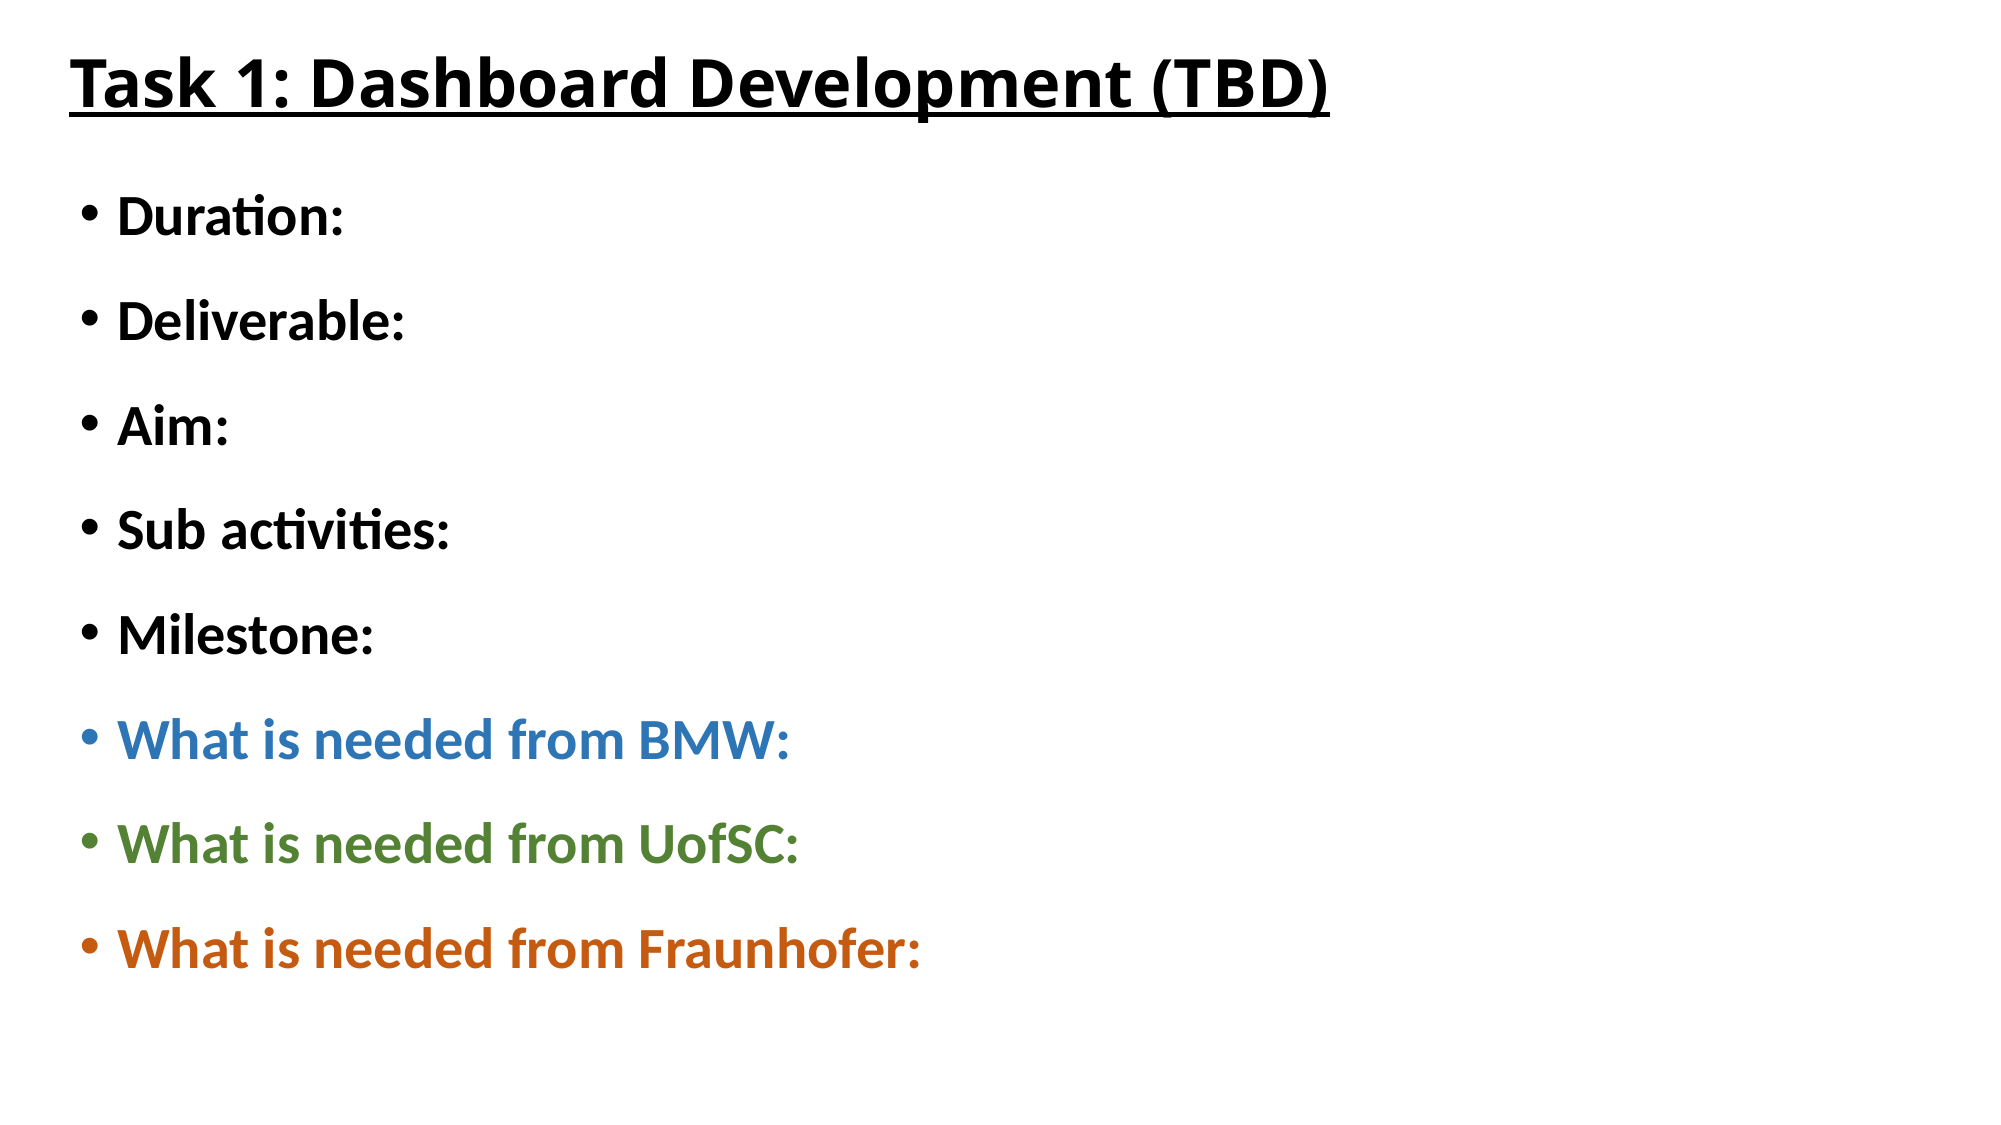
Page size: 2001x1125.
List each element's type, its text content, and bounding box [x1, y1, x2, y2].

title Task 1: Dashboard Development (TBD) [54, 14, 1863, 157]
list Duration: Deliverable: Aim: Sub activities: Milestone: What is needed from BMW: What is needed from UofSC: What is needed from Fraunhofer: [64, 156, 1946, 1014]
